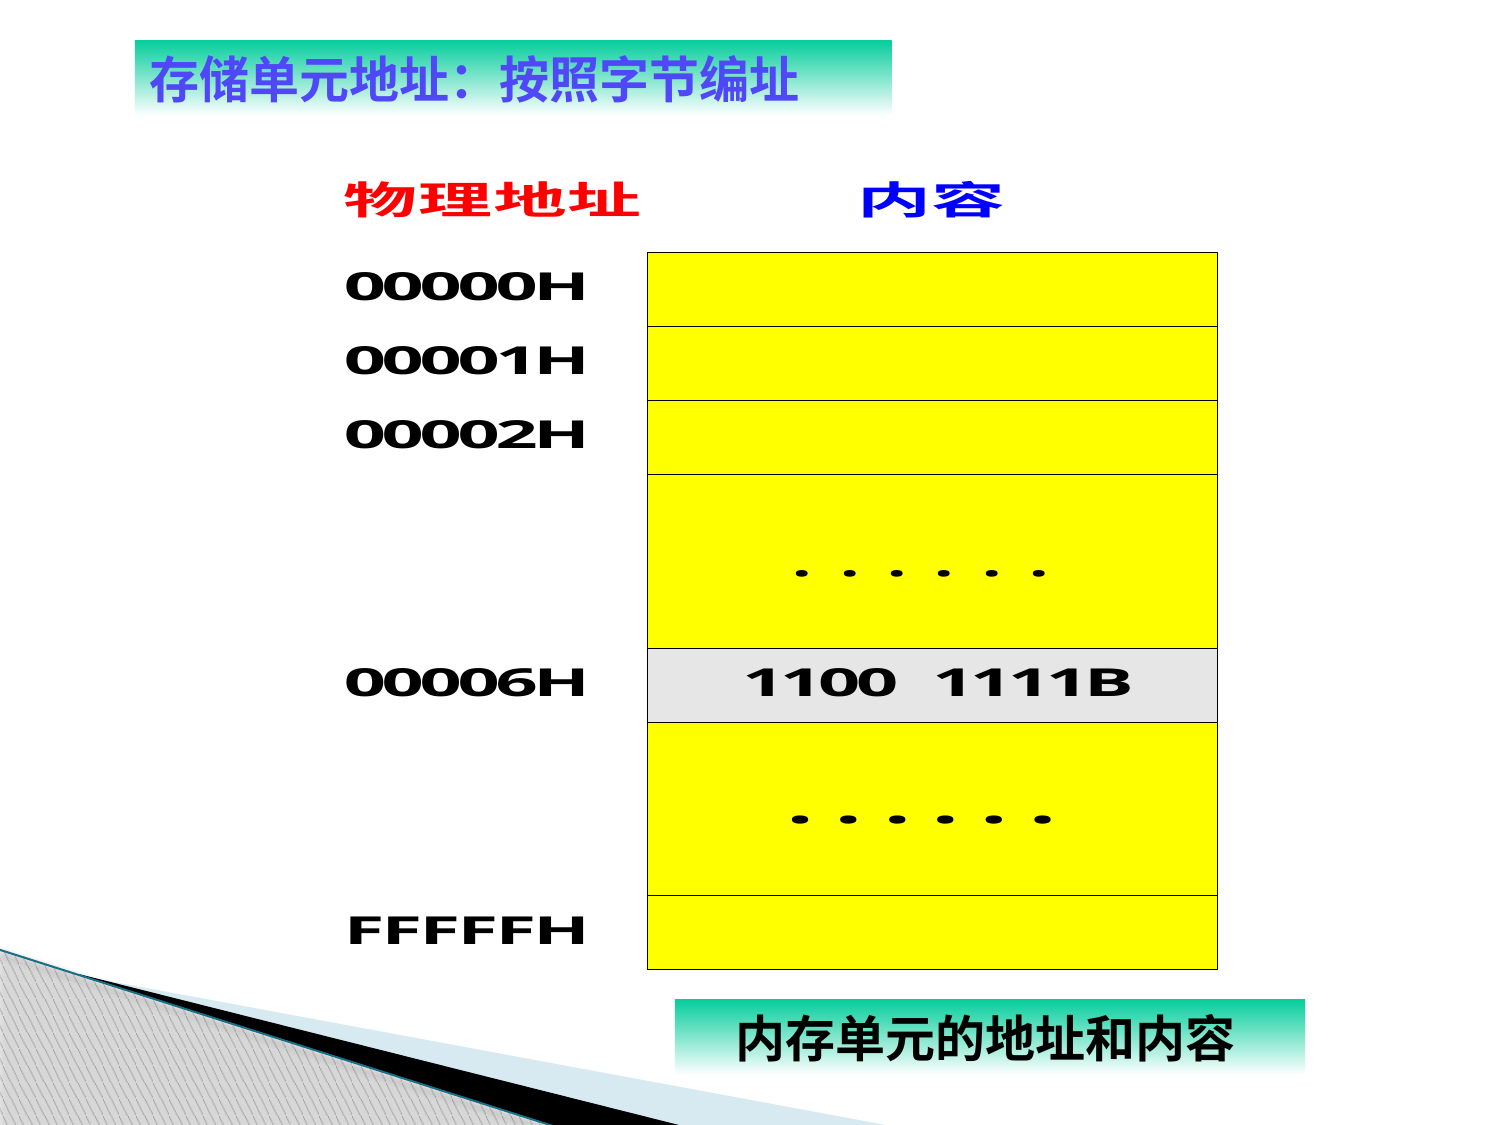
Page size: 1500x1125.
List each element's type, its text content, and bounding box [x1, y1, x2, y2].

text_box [262, 149, 1226, 974]
text_box 存储单元地址：按照字节编址 [134, 40, 892, 116]
text_box 内存单元的地址和内容 [674, 999, 1306, 1075]
